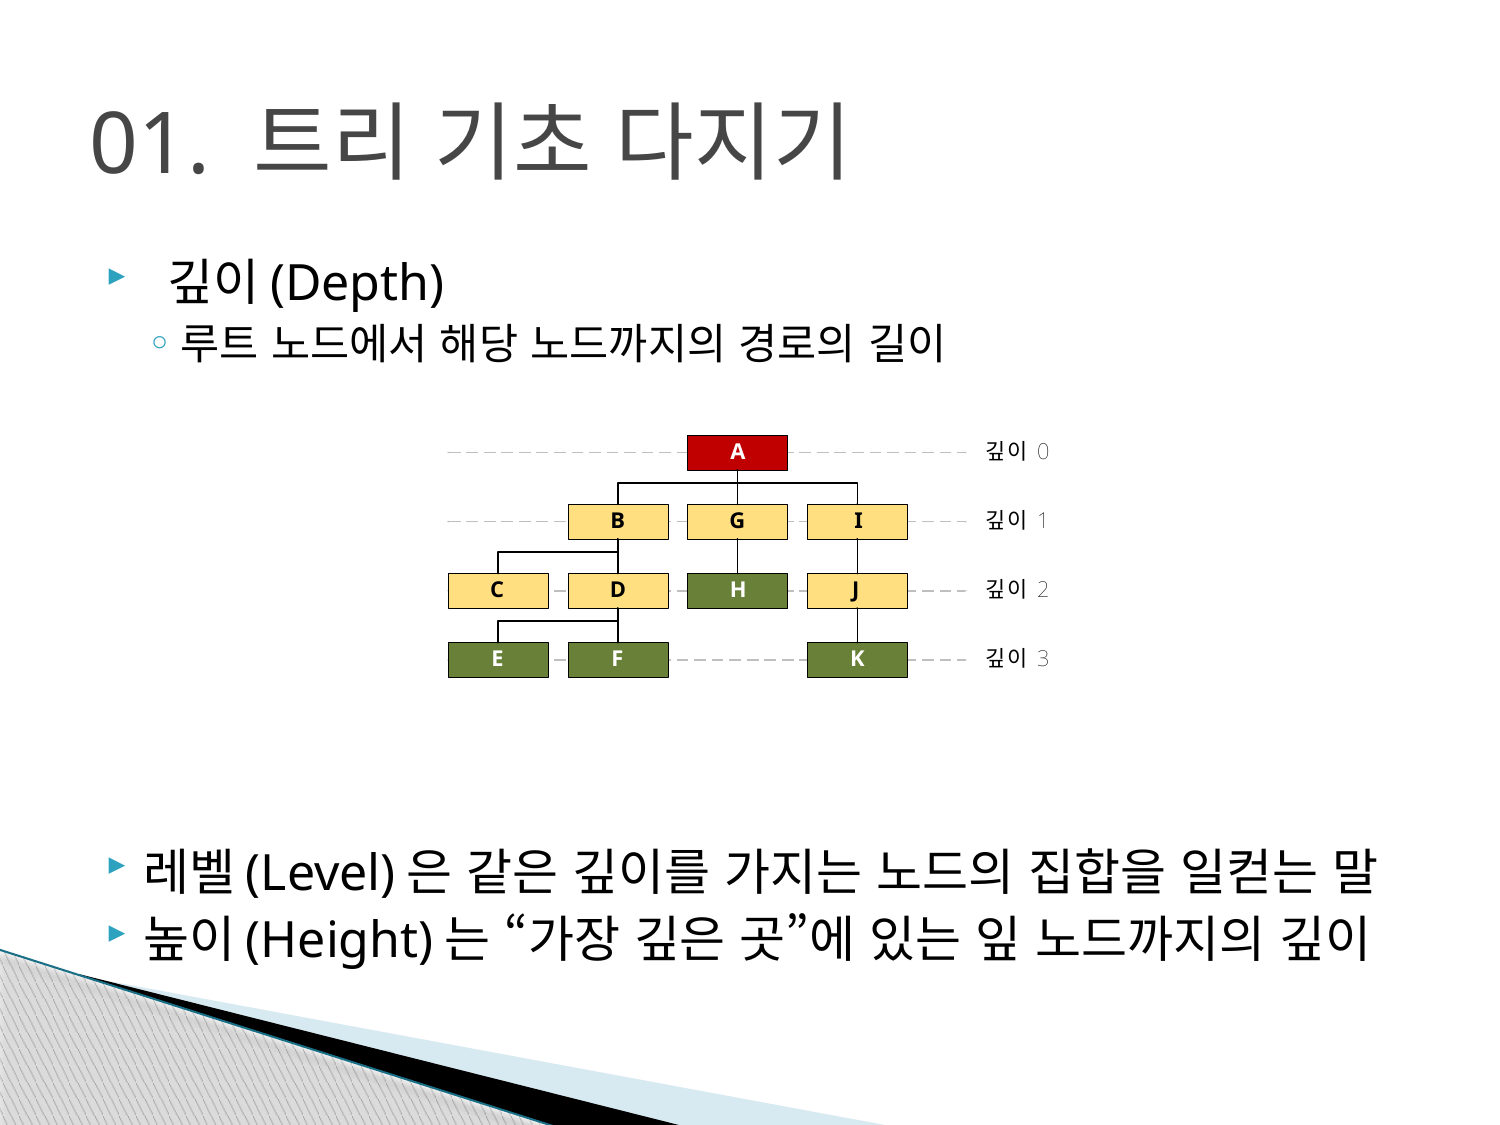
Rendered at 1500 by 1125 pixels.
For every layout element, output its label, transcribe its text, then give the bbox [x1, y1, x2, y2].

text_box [445, 433, 1071, 680]
title 01. 트리 기초 다지기 [75, 45, 1425, 233]
list 깊이(Depth) 루트 노드에서 해당 노드까지의 경로의 길이 레벨(Level)은 같은 깊이를 가지는 노드의 집합을 일컫는 말 높이(Height)는 “가장 깊은 곳”에 있는 잎 노드까지의 깊이 [75, 243, 1425, 986]
